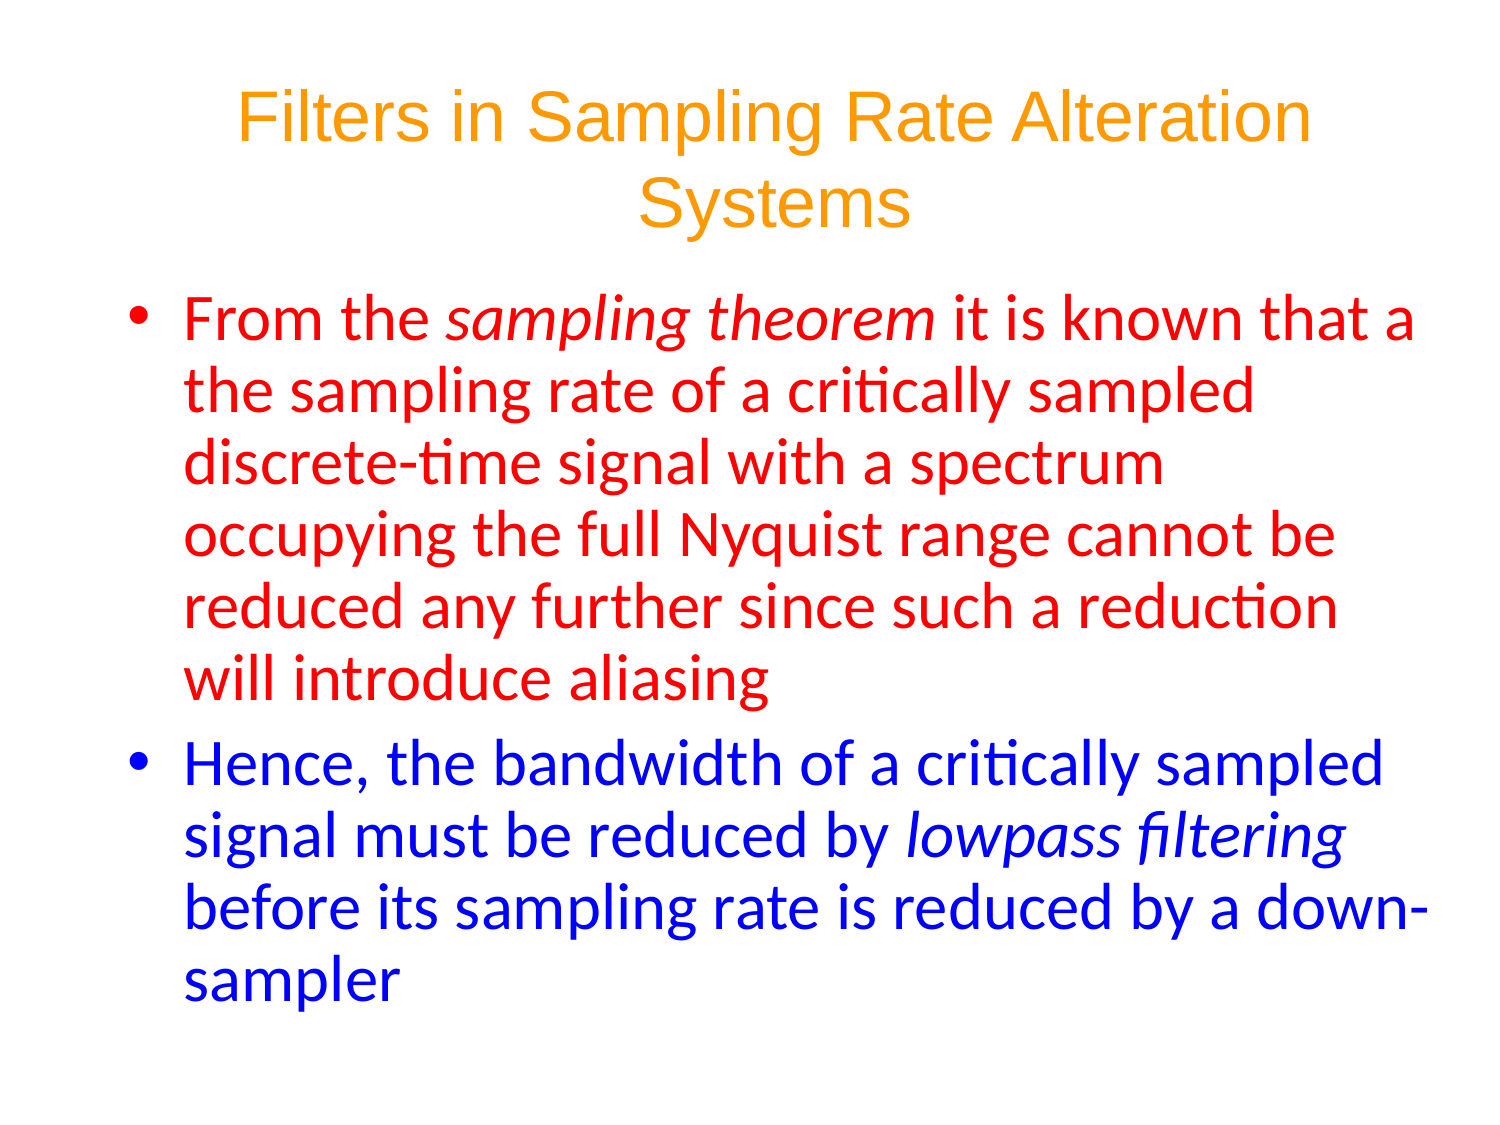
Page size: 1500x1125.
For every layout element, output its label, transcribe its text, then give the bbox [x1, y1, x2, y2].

list From the sampling theorem it is known that a the sampling rate of a critically sampled discrete-time signal with a spectrum occupying the full Nyquist range cannot be reduced any further since such a reduction will introduce aliasing Hence, the bandwidth of a critically sampled signal must be reduced by lowpass filtering before its sampling rate is reduced by a down-sampler [112, 275, 1463, 1050]
title Filters in Sampling Rate Alteration Systems [112, 62, 1438, 250]
